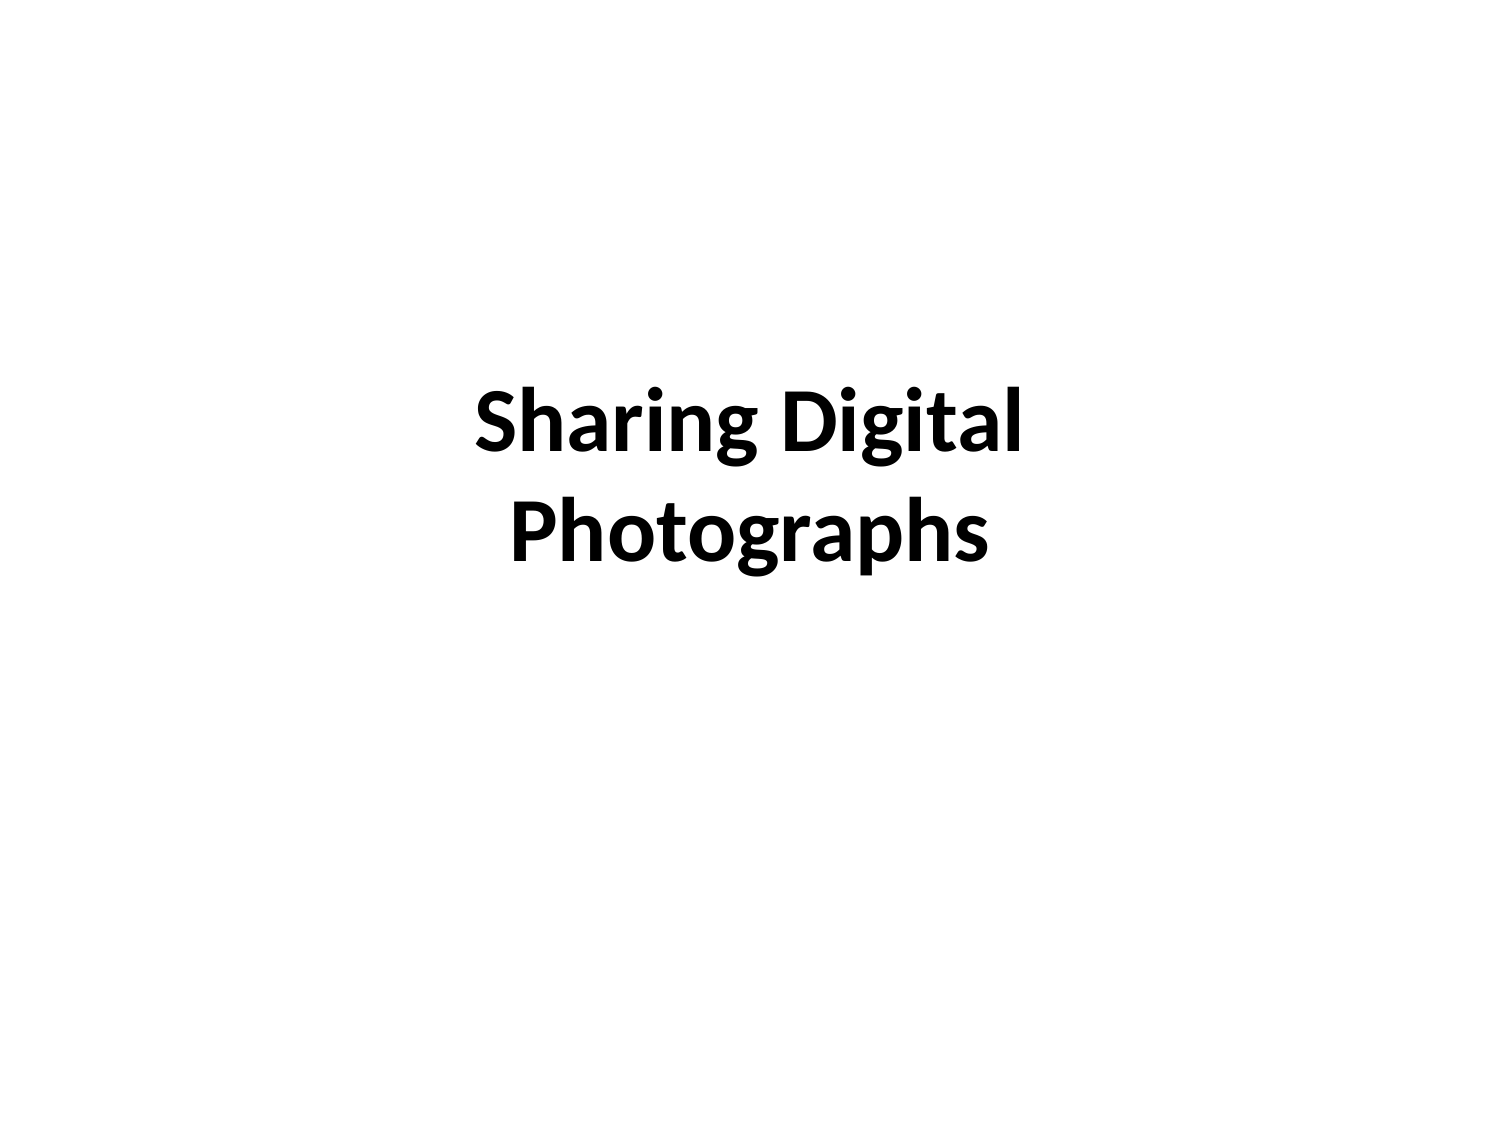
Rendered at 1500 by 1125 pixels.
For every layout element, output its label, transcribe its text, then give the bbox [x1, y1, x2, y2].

title Sharing Digital Photographs [112, 349, 1388, 591]
